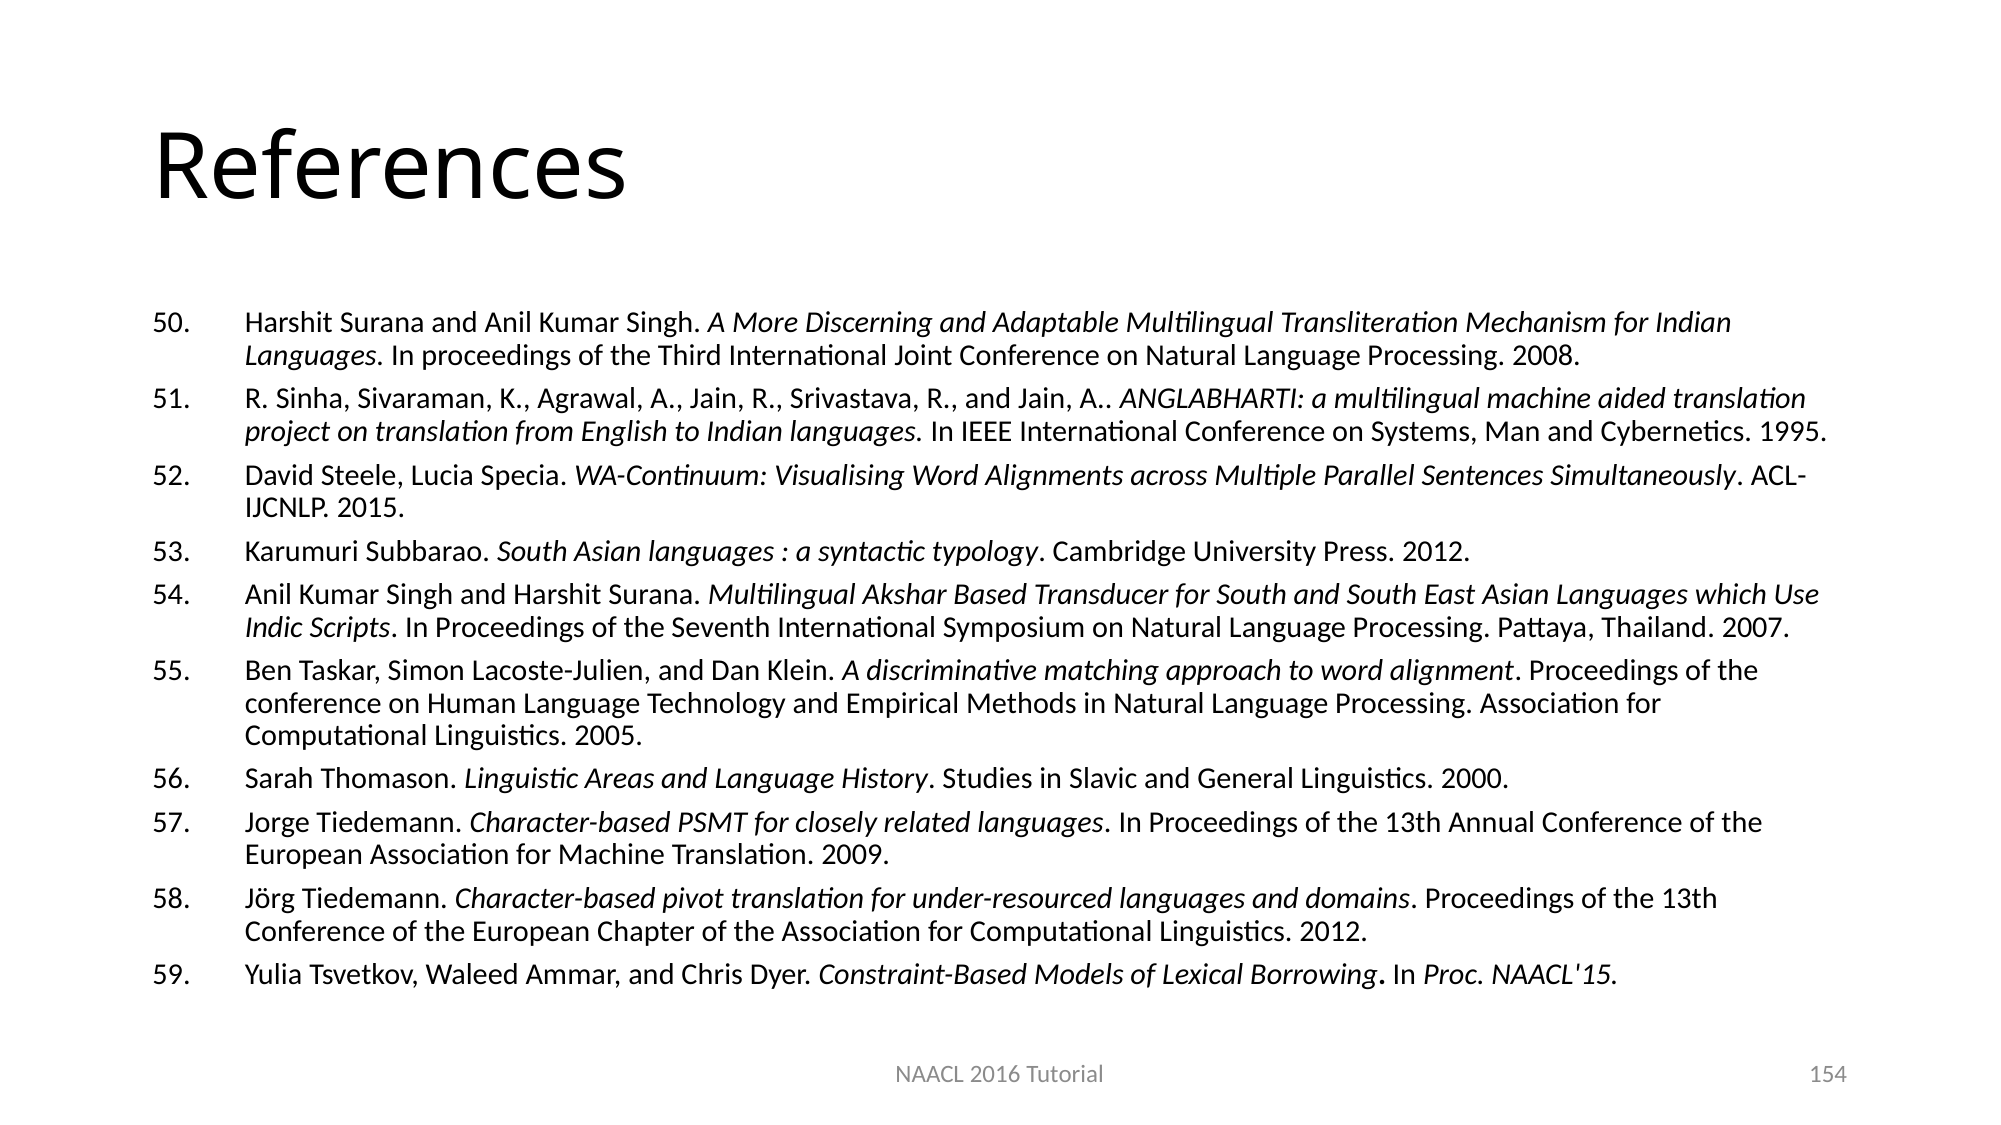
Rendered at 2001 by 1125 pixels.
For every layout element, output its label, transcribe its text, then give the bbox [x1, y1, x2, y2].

title References [137, 59, 1863, 278]
slide_number 154 [1412, 1042, 1863, 1103]
list Harshit Surana and Anil Kumar Singh. A More Discerning and Adaptable Multilingual Transliteration Mechanism for Indian Languages. In proceedings of the Third International Joint Conference on Natural Language Processing. 2008. R. Sinha, Sivaraman, K., Agrawal, A., Jain, R., Srivastava, R., and Jain, A.. ANGLABHARTI: a multilingual machine aided translation project on translation from English to Indian languages. In IEEE International Conference on Systems, Man and Cybernetics. 1995. David Steele, Lucia Specia. WA-Continuum: Visualising Word Alignments across Multiple Parallel Sentences Simultaneously. ACL-IJCNLP. 2015. Karumuri Subbarao. South Asian languages : a syntactic typology. Cambridge University Press. 2012. Anil Kumar Singh and Harshit Surana. Multilingual Akshar Based Transducer for South and South East Asian Languages which Use Indic Scripts. In Proceedings of the Seventh International Symposium on Natural Language Processing. Pattaya, Thailand. 2007. Ben Taskar, Simon Lacoste-Julien, and Dan Klein. A discriminative matching approach to word alignment. Proceedings of the conference on Human Language Technology and Empirical Methods in Natural Language Processing. Association for Computational Linguistics. 2005. Sarah Thomason. Linguistic Areas and Language History. Studies in Slavic and General Linguistics. 2000. Jorge Tiedemann. Character-based PSMT for closely related languages. In Proceedings of the 13th Annual Conference of the European Association for Machine Translation. 2009. Jörg Tiedemann. Character-based pivot translation for under-resourced languages and domains. Proceedings of the 13th Conference of the European Chapter of the Association for Computational Linguistics. 2012. Yulia Tsvetkov, Waleed Ammar, and Chris Dyer. Constraint-Based Models of Lexical Borrowing. In Proc. NAACL'15. [137, 299, 1863, 1014]
footer NAACL 2016 Tutorial [662, 1042, 1338, 1103]
